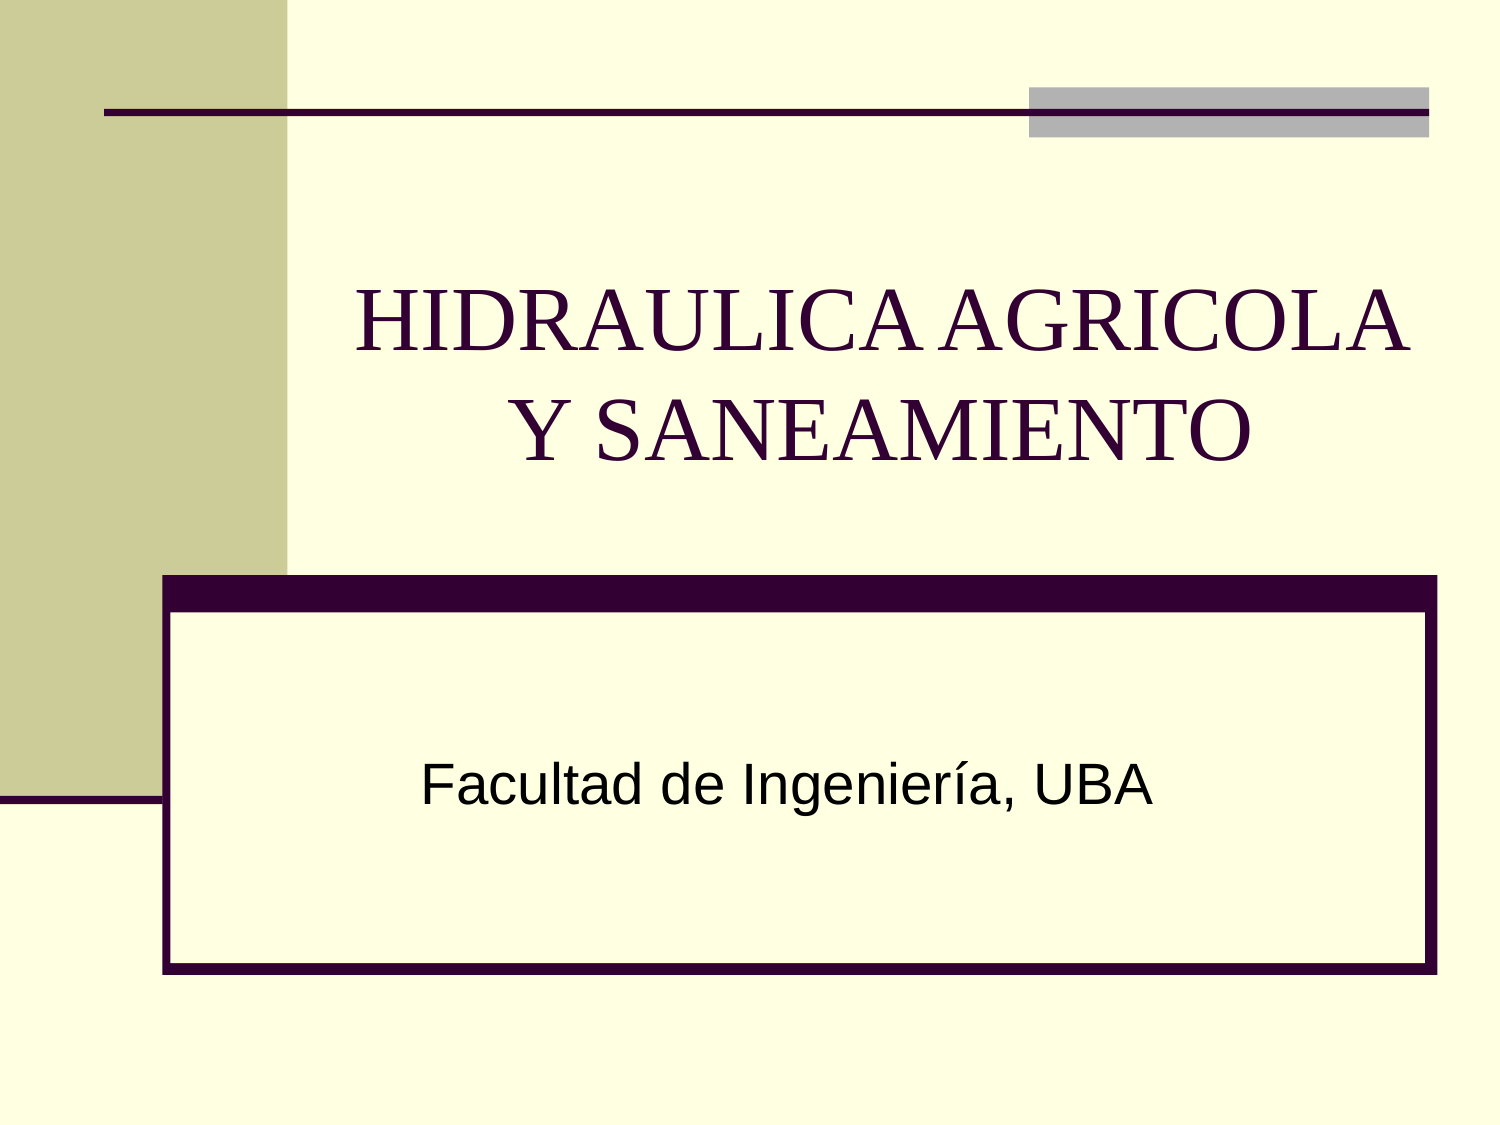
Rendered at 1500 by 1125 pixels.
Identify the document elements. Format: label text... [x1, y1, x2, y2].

text_box Facultad de Ingeniería, UBA [224, 649, 1350, 913]
text_box HIDRAULICA AGRICOLA Y SANEAMIENTO [337, 187, 1425, 550]
